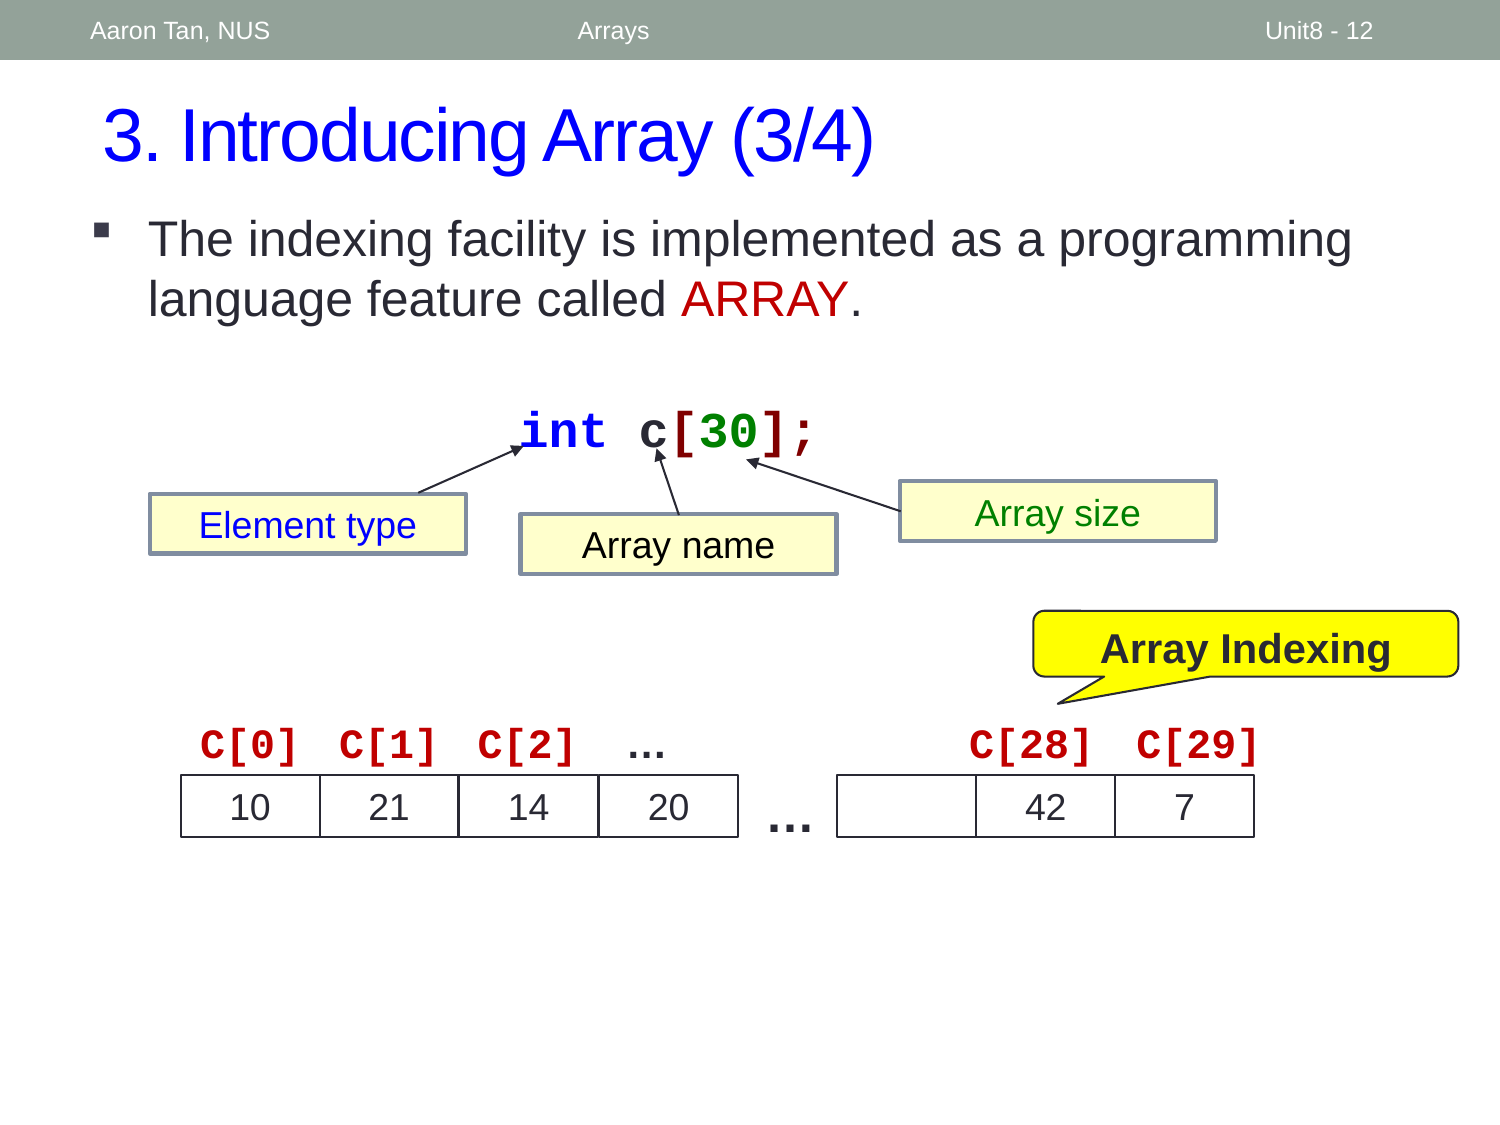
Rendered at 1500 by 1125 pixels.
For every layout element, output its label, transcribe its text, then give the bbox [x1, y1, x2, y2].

text_box Array Indexing [1033, 610, 1459, 704]
footer Arrays [562, 3, 1238, 57]
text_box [745, 459, 1217, 542]
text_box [149, 445, 524, 555]
list The indexing facility is implemented as a programming language feature called ARRAY. [75, 199, 1389, 367]
title 3. Introducing Array (3/4) [87, 62, 1463, 200]
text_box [180, 709, 1283, 838]
text_box int c[30]; [473, 390, 864, 456]
slide_number Unit8 - 12 [1250, 3, 1425, 57]
slide_number Aaron Tan, NUS [75, 3, 550, 57]
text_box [520, 448, 837, 575]
